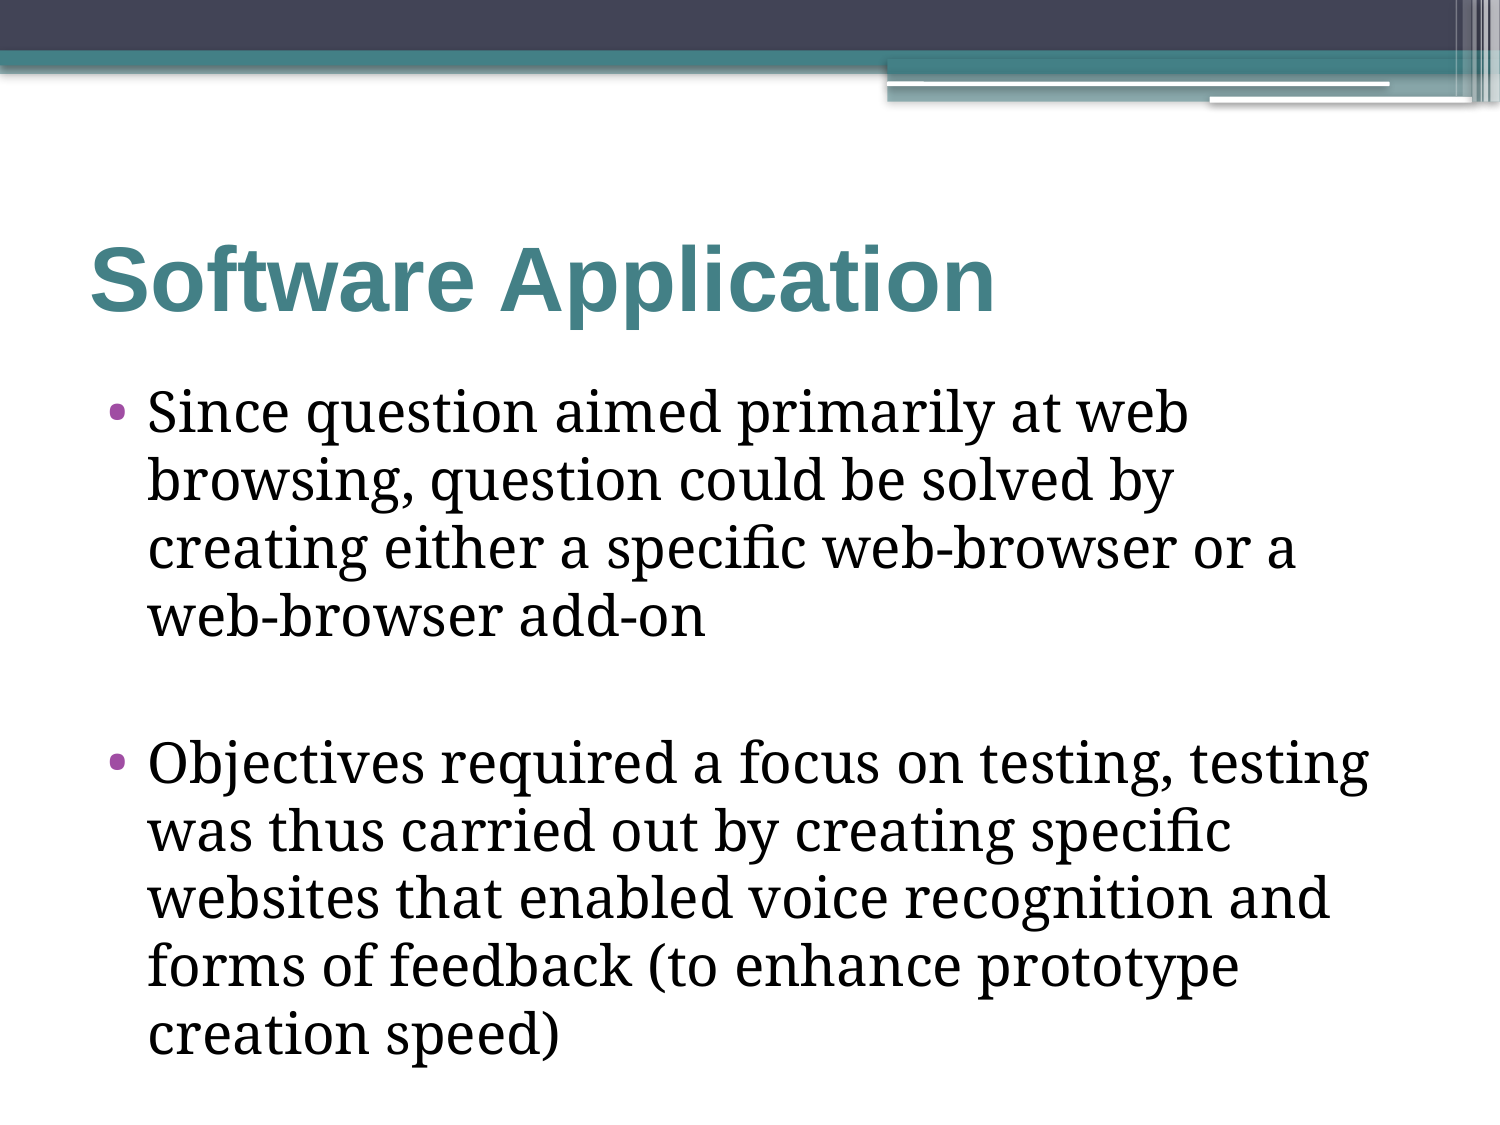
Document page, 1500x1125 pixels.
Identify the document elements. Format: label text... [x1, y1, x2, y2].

list Since question aimed primarily at web browsing, question could be solved by creating either a specific web-browser or a web-browser add-on Objectives required a focus on testing, testing was thus carried out by creating specific websites that enabled voice recognition and forms of feedback (to enhance prototype creation speed) [75, 368, 1425, 1079]
title Software Application [75, 187, 1425, 363]
